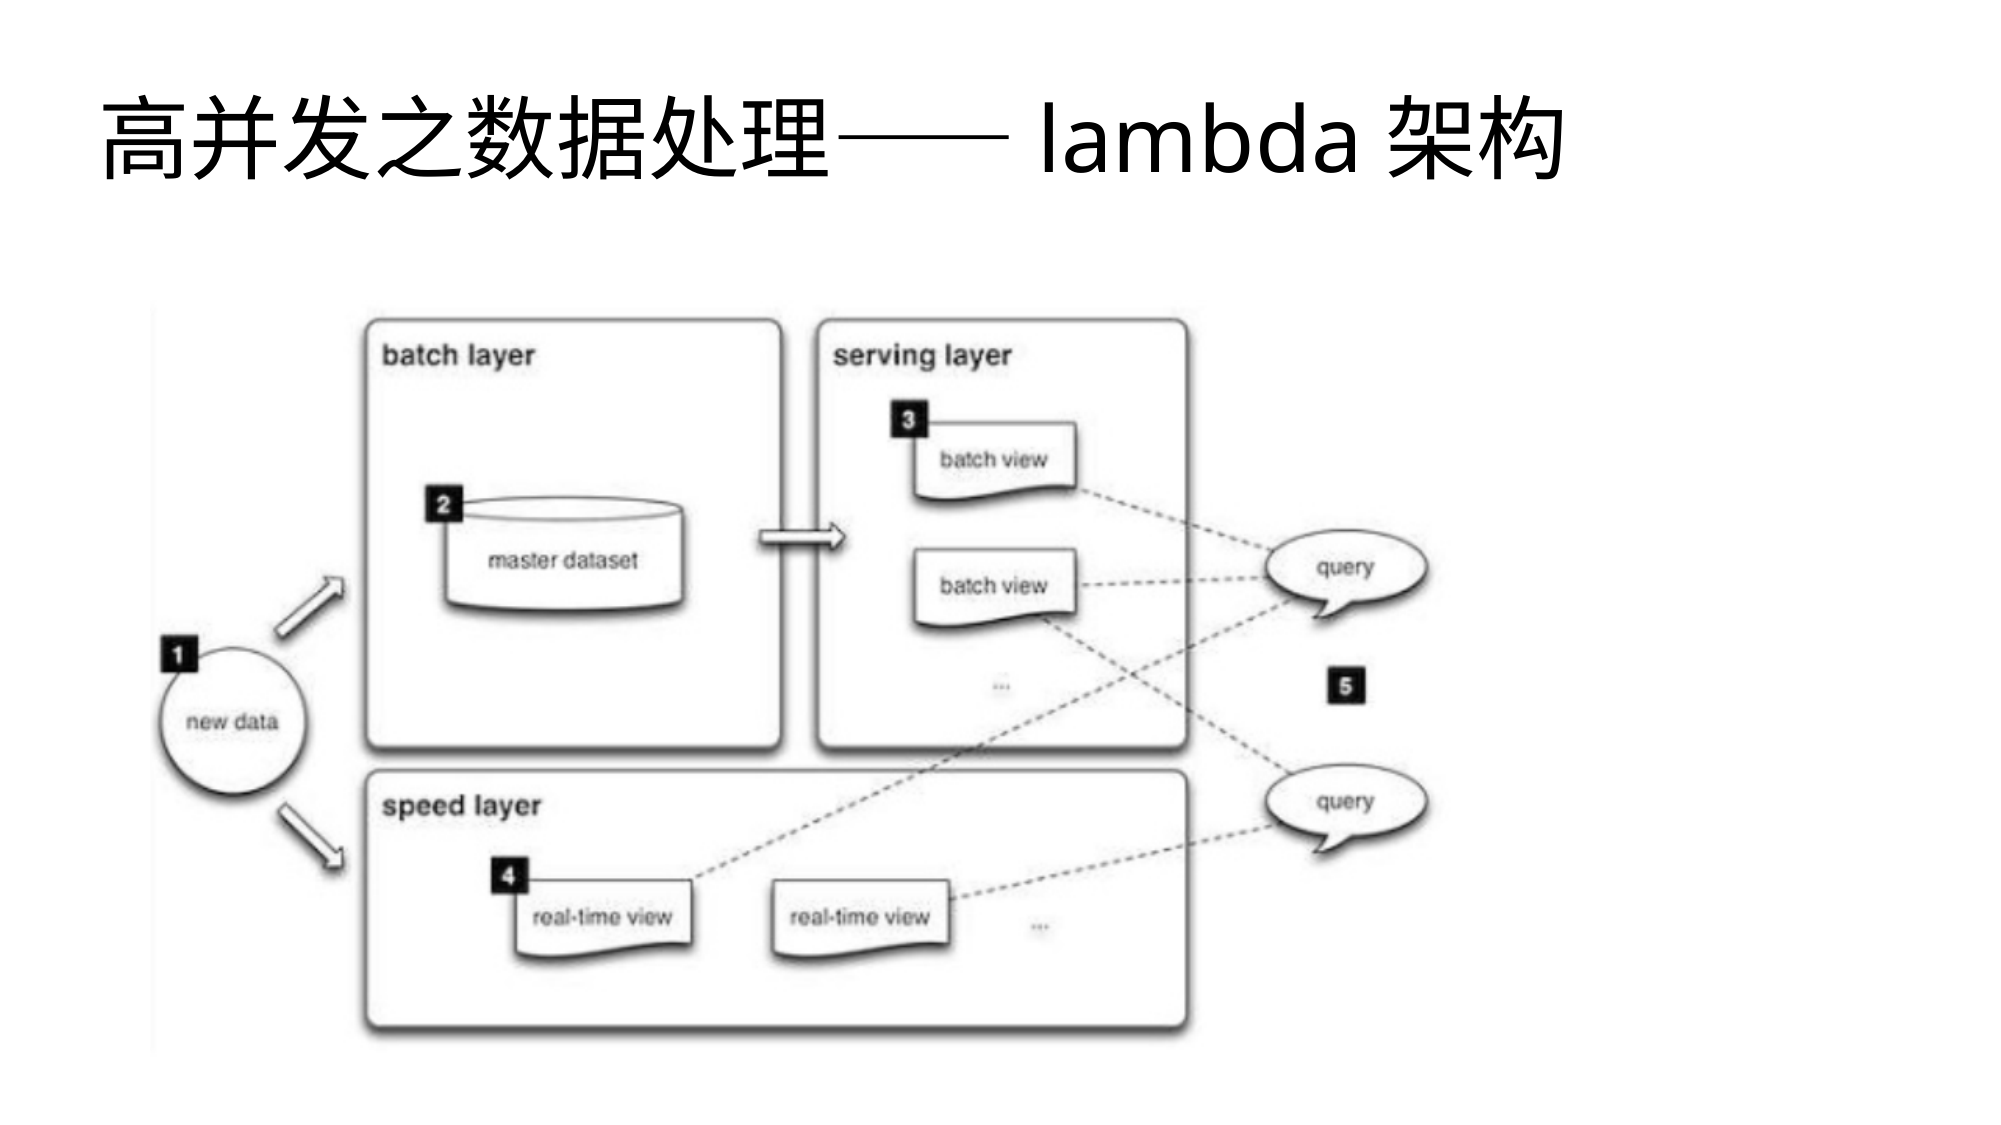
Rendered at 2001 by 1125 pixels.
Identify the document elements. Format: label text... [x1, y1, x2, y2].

picture [149, 300, 1466, 1057]
title 高并发之数据处理——lambda架构 [83, 59, 1863, 227]
